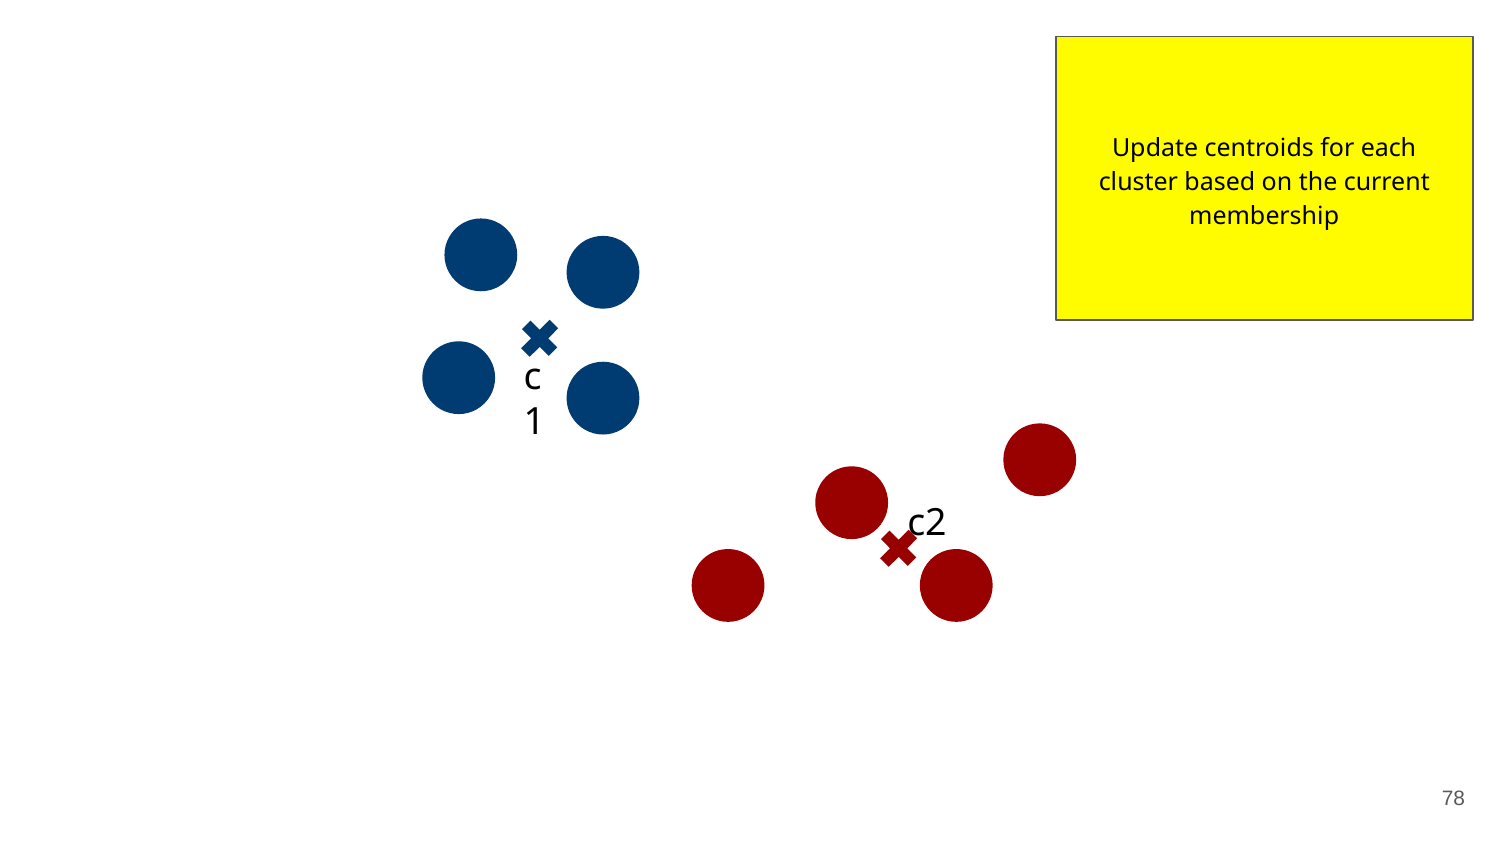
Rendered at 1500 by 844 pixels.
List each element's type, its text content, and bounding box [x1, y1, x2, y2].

text_box [422, 341, 496, 415]
text_box [566, 235, 640, 309]
text_box [444, 218, 518, 292]
text_box [880, 530, 918, 567]
text_box [566, 361, 640, 435]
text_box [521, 319, 559, 336]
text_box [919, 549, 993, 622]
text_box c1 [508, 336, 573, 389]
slide_number 78 [1389, 764, 1480, 830]
text_box c2 [892, 483, 966, 535]
text_box [1003, 423, 1077, 497]
text_box [815, 466, 889, 540]
text_box [691, 549, 765, 622]
text_box Update centroids for each cluster based on the current membership [1055, 36, 1473, 320]
